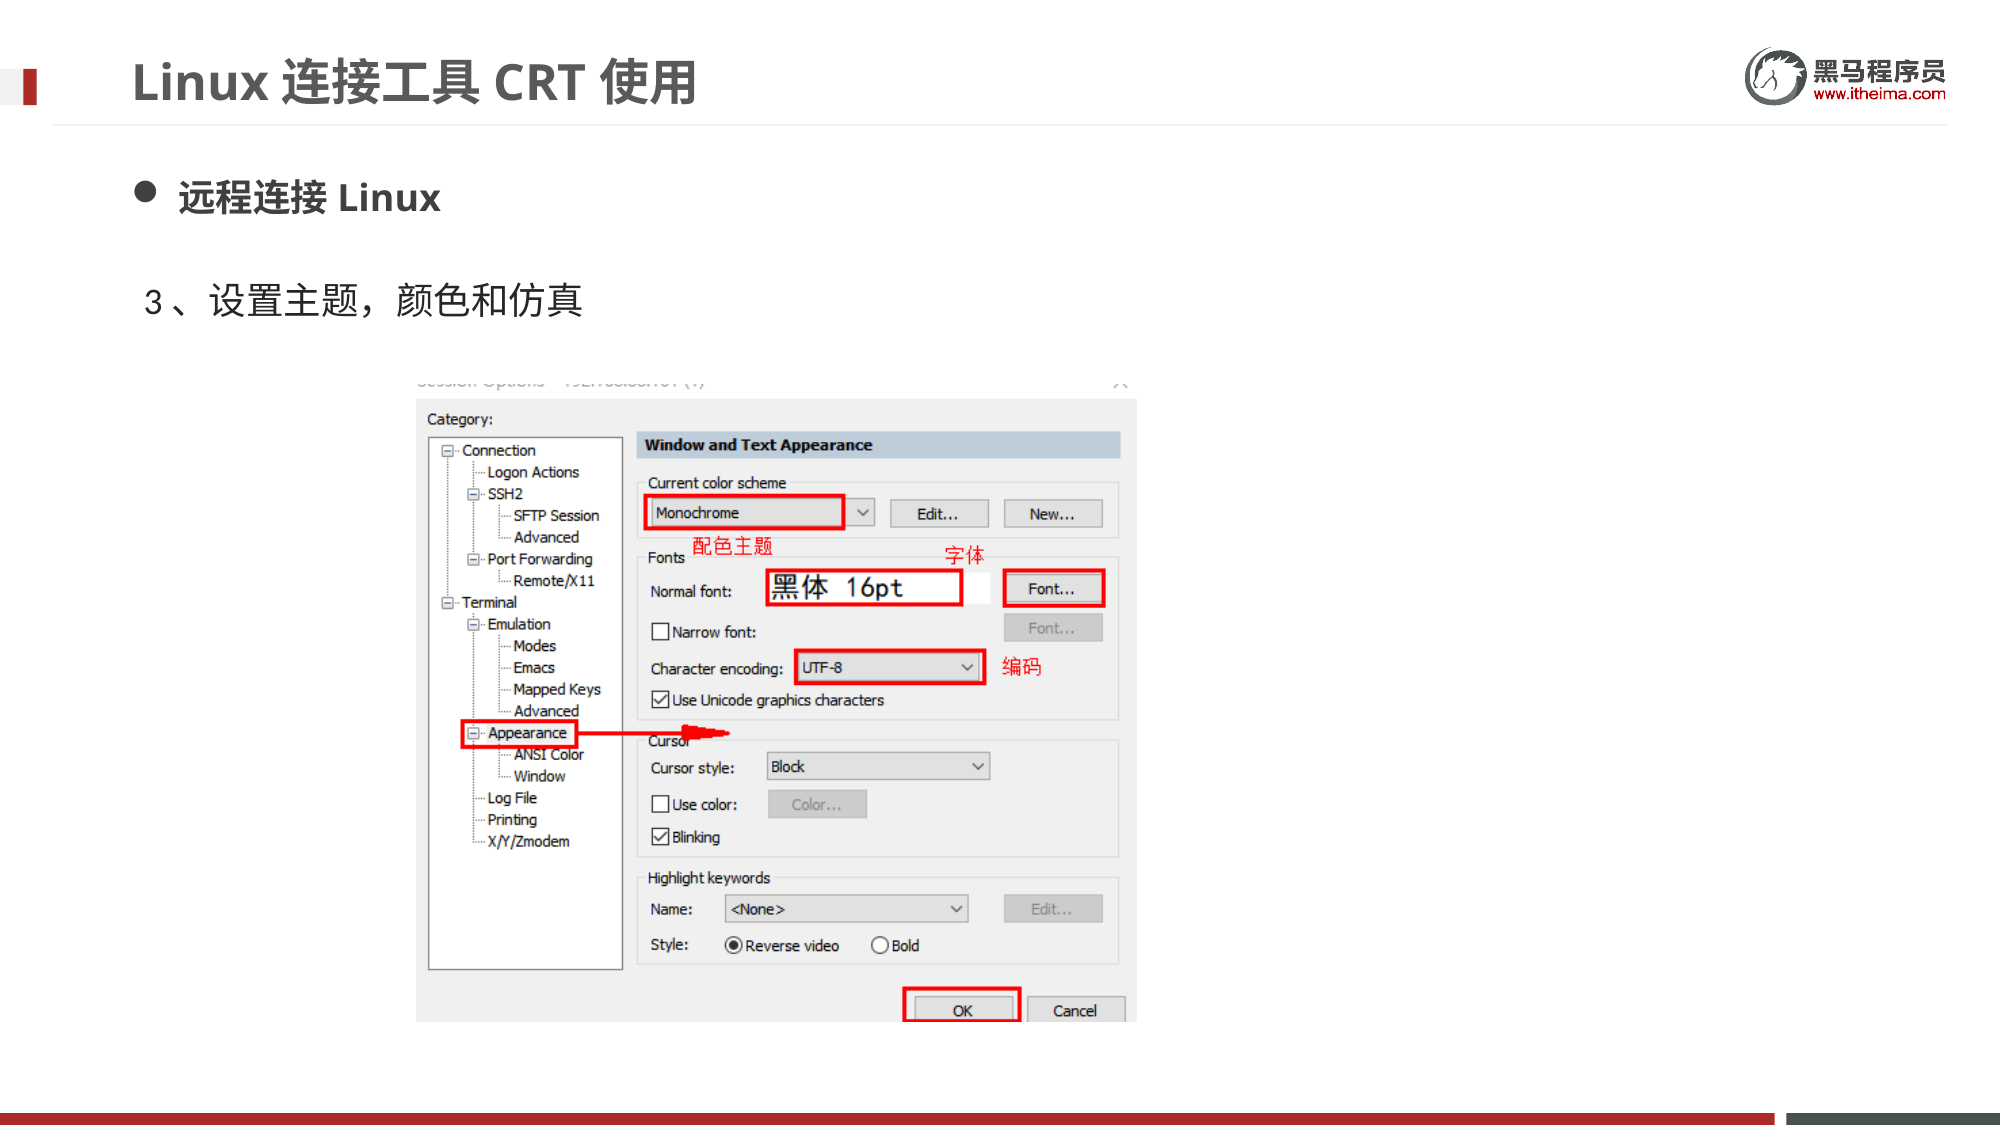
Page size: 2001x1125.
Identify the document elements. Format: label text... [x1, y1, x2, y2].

list 远程连接Linux [116, 154, 1875, 239]
picture [1744, 46, 1946, 106]
title Linux连接工具CRT使用 [116, 38, 1556, 124]
picture [416, 384, 1138, 1022]
text_box 3、设置主题，颜色和仿真 [128, 270, 1213, 330]
